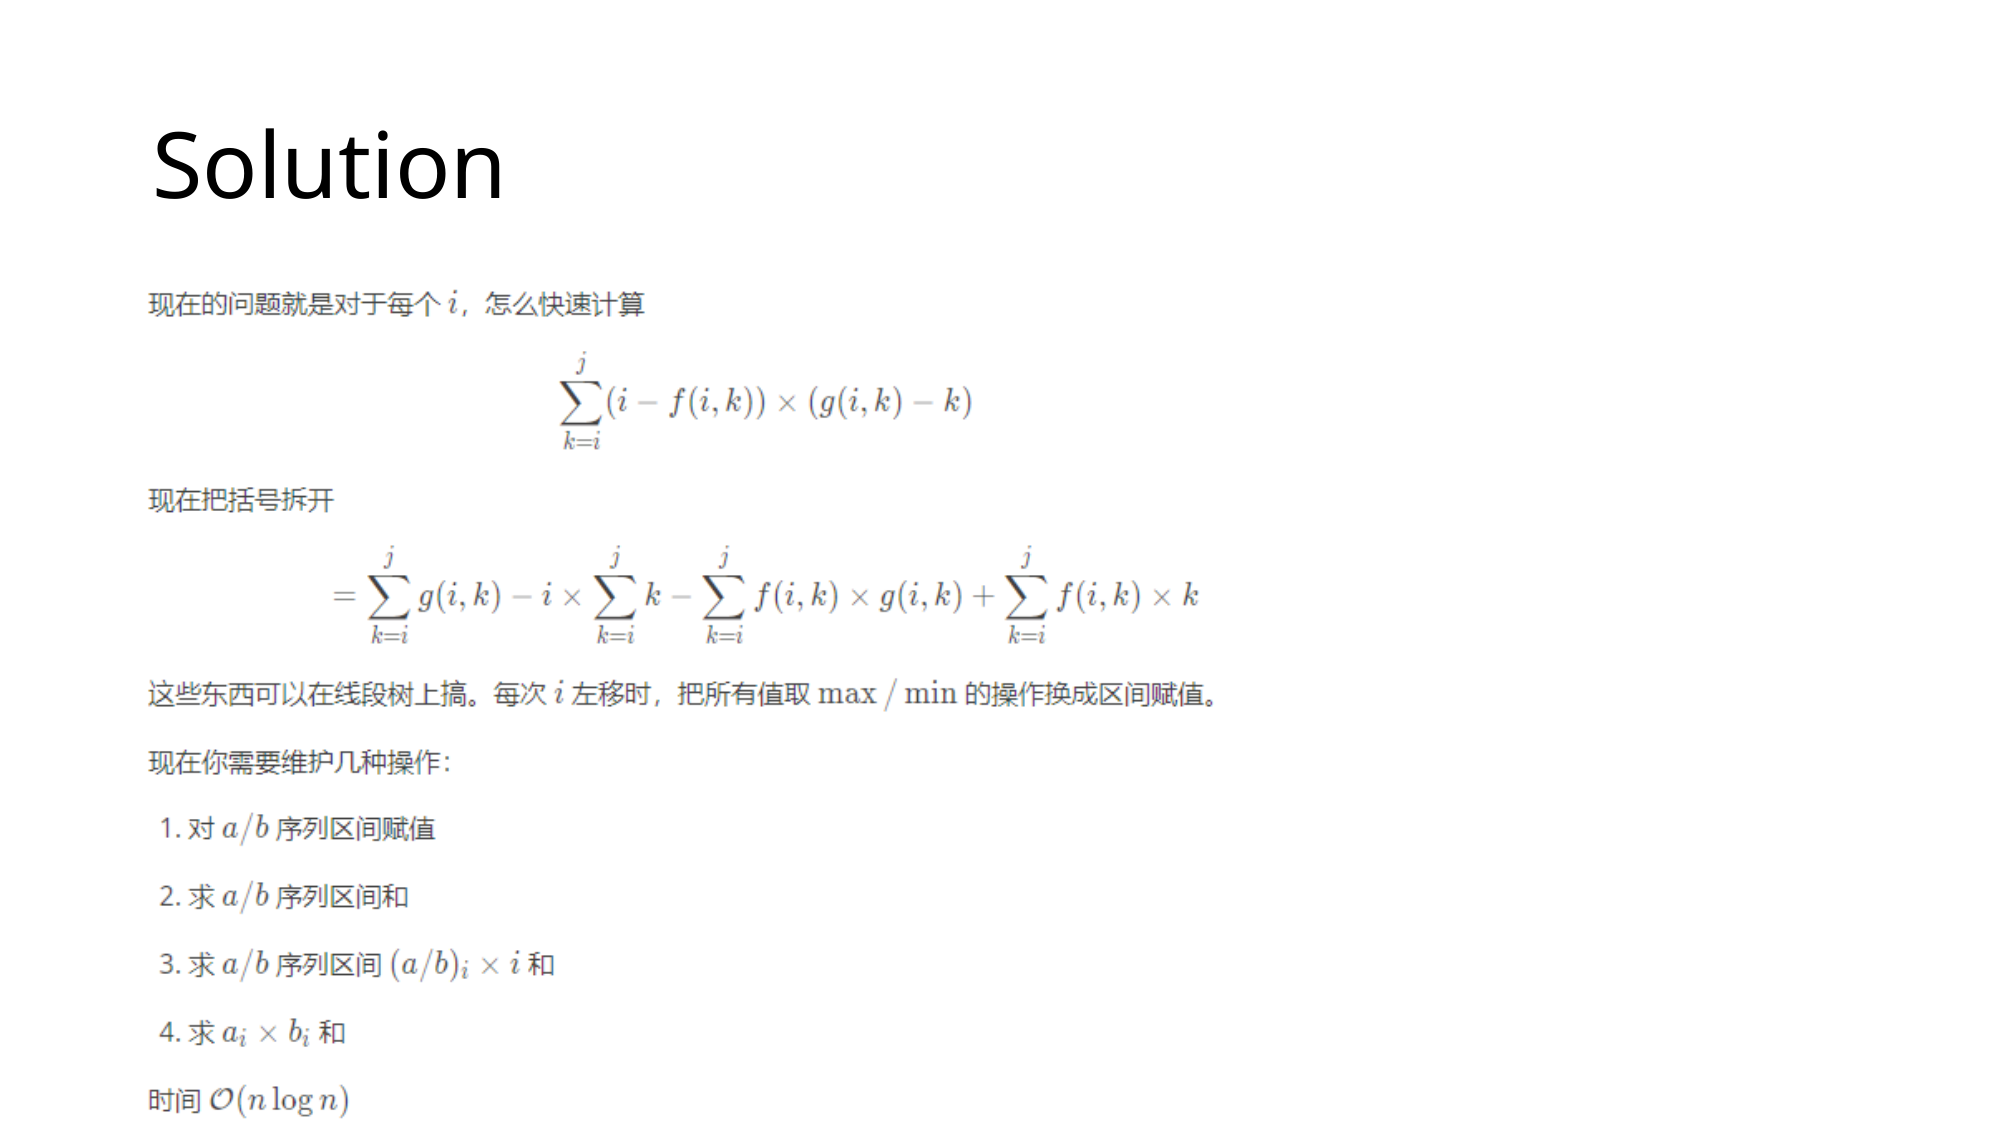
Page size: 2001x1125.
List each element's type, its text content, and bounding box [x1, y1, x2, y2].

title Solution [137, 59, 1863, 278]
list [137, 277, 1249, 1125]
